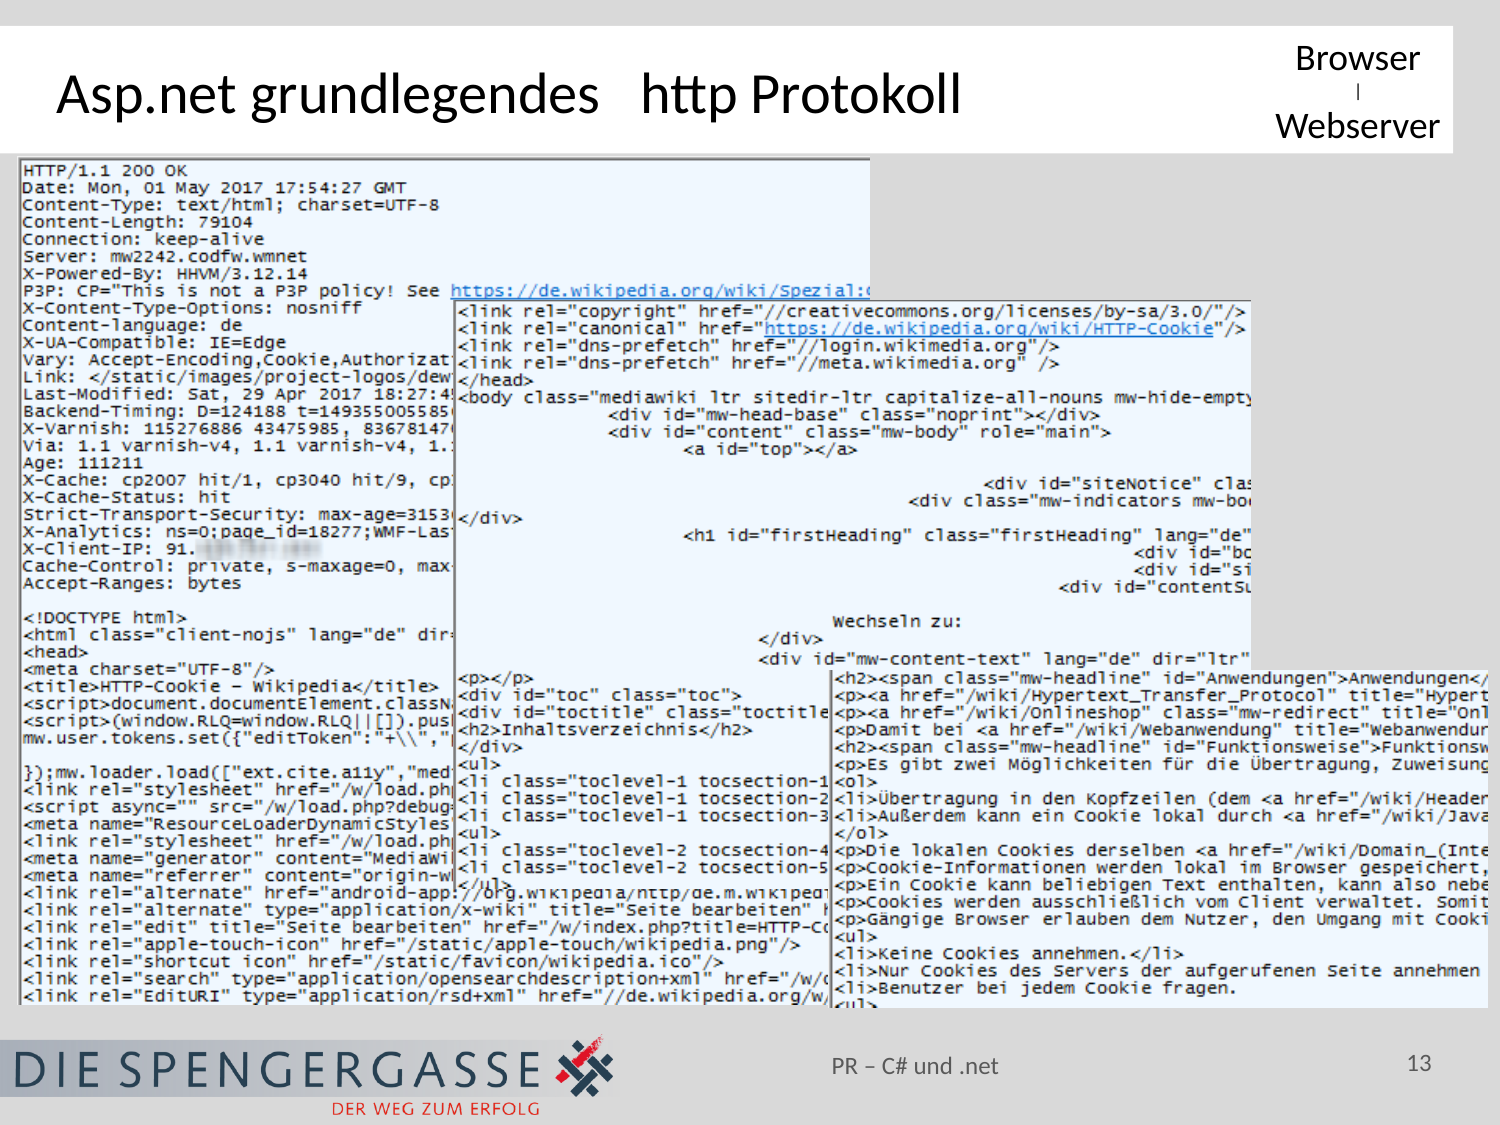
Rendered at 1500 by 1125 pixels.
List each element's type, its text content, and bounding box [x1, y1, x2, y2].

list Wikipedia [874, 184, 1447, 668]
text_box Browser | Webserver [1246, 25, 1471, 154]
footer PR – C# und .net [655, 1035, 1176, 1095]
picture [0, 1034, 621, 1119]
picture [17, 156, 1488, 1009]
title Asp.net grundlegendes http Protokoll [0, 25, 1246, 154]
slide_number 13 [1358, 1031, 1447, 1092]
